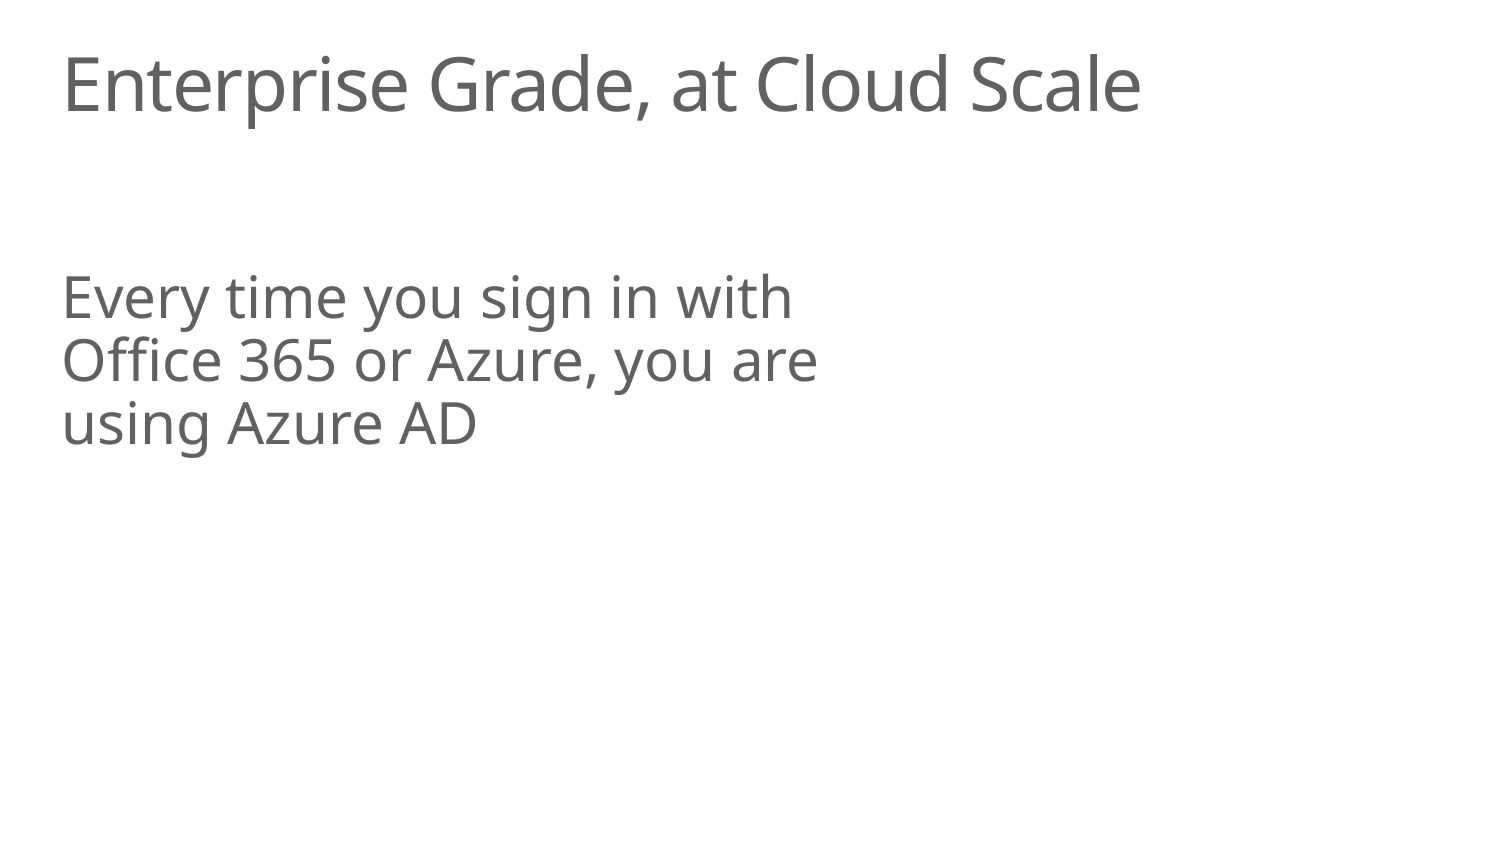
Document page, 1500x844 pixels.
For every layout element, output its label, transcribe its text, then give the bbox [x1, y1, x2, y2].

title Enterprise Grade, at Cloud Scale [44, 35, 1456, 147]
list Every time you sign in with Office 365 or Azure, you are using Azure AD [44, 257, 983, 471]
